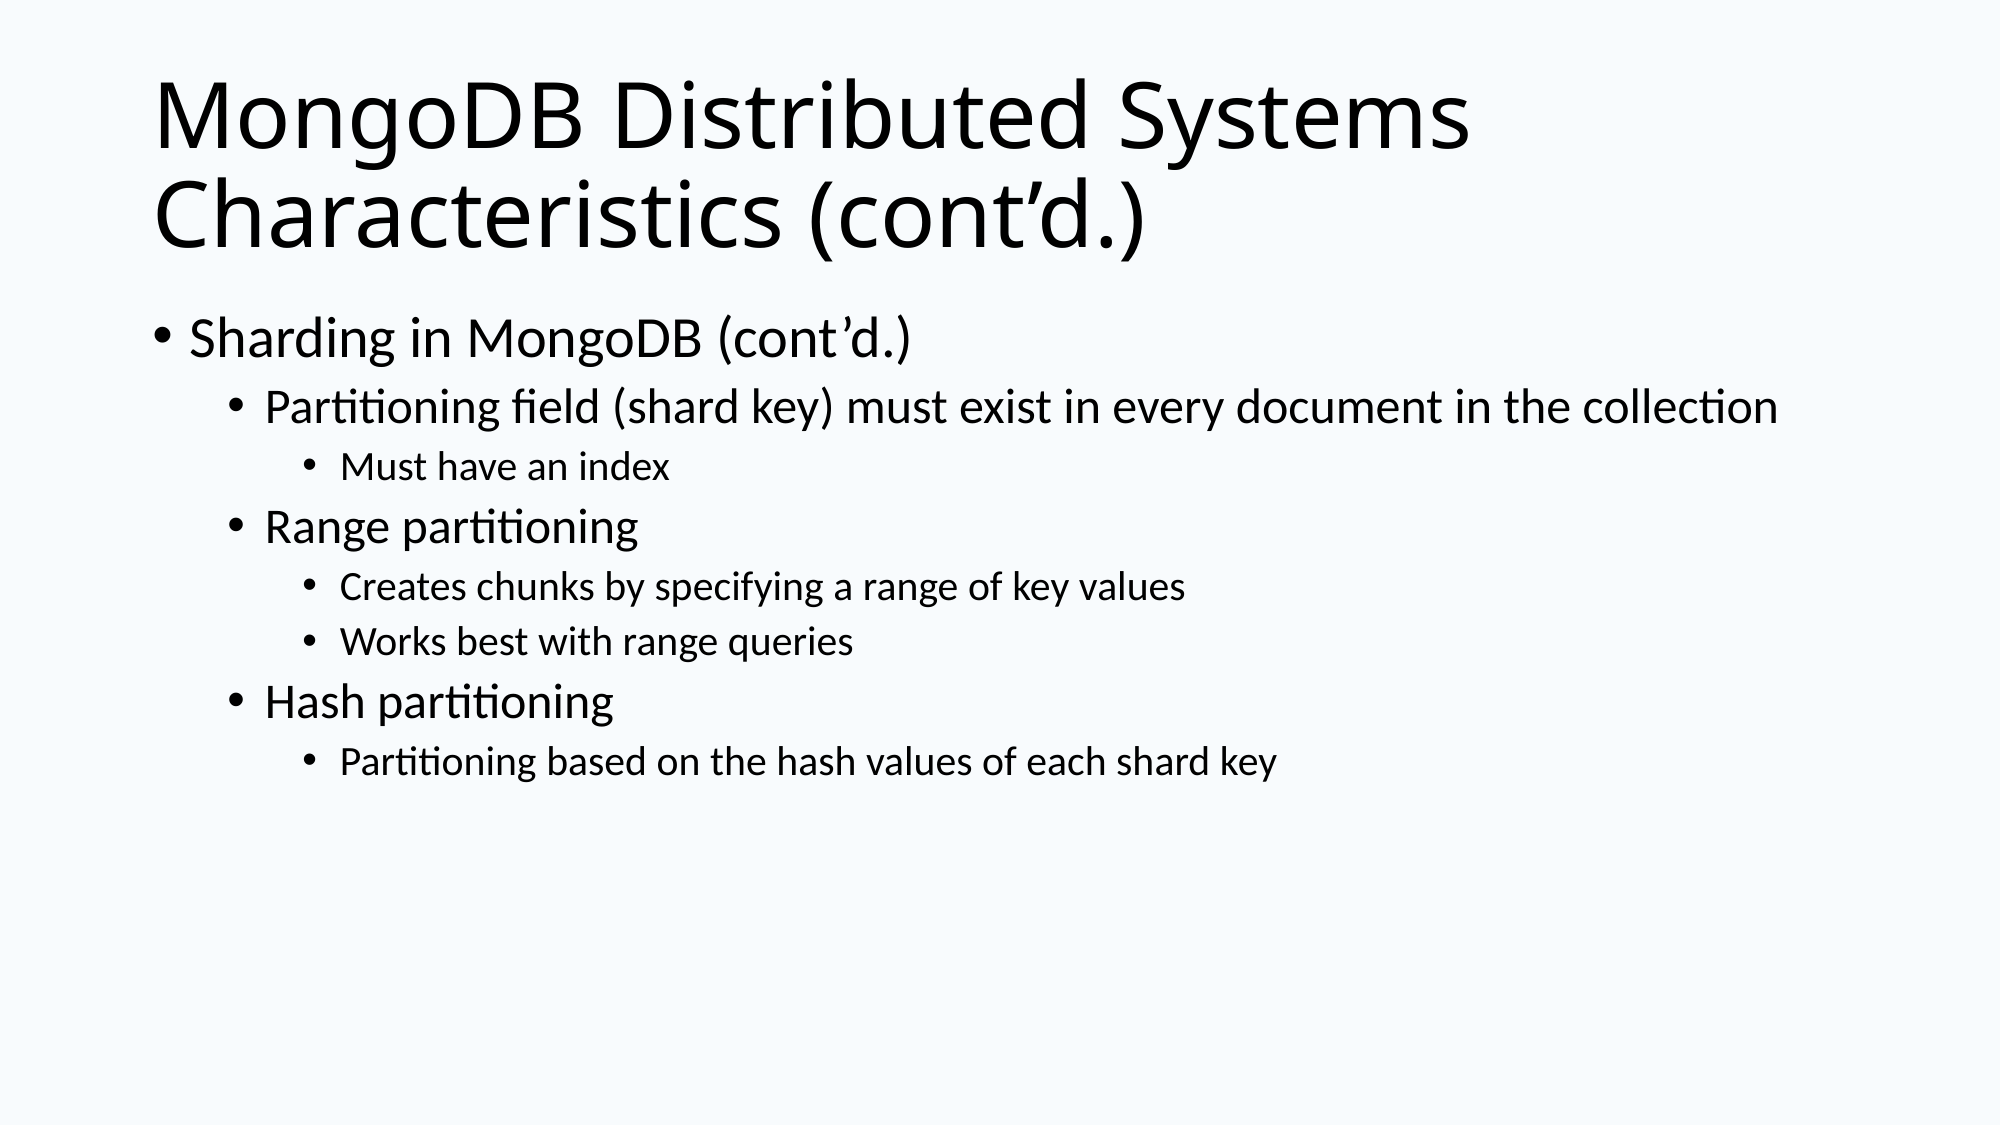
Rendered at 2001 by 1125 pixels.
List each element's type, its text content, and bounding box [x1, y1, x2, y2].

title MongoDB Distributed Systems Characteristics (cont’d.) [137, 59, 1863, 278]
list Sharding in MongoDB (cont’d.) Partitioning field (shard key) must exist in every document in the collection Must have an index Range partitioning Creates chunks by specifying a range of key values Works best with range queries Hash partitioning Partitioning based on the hash values of each shard key [137, 299, 1863, 1014]
